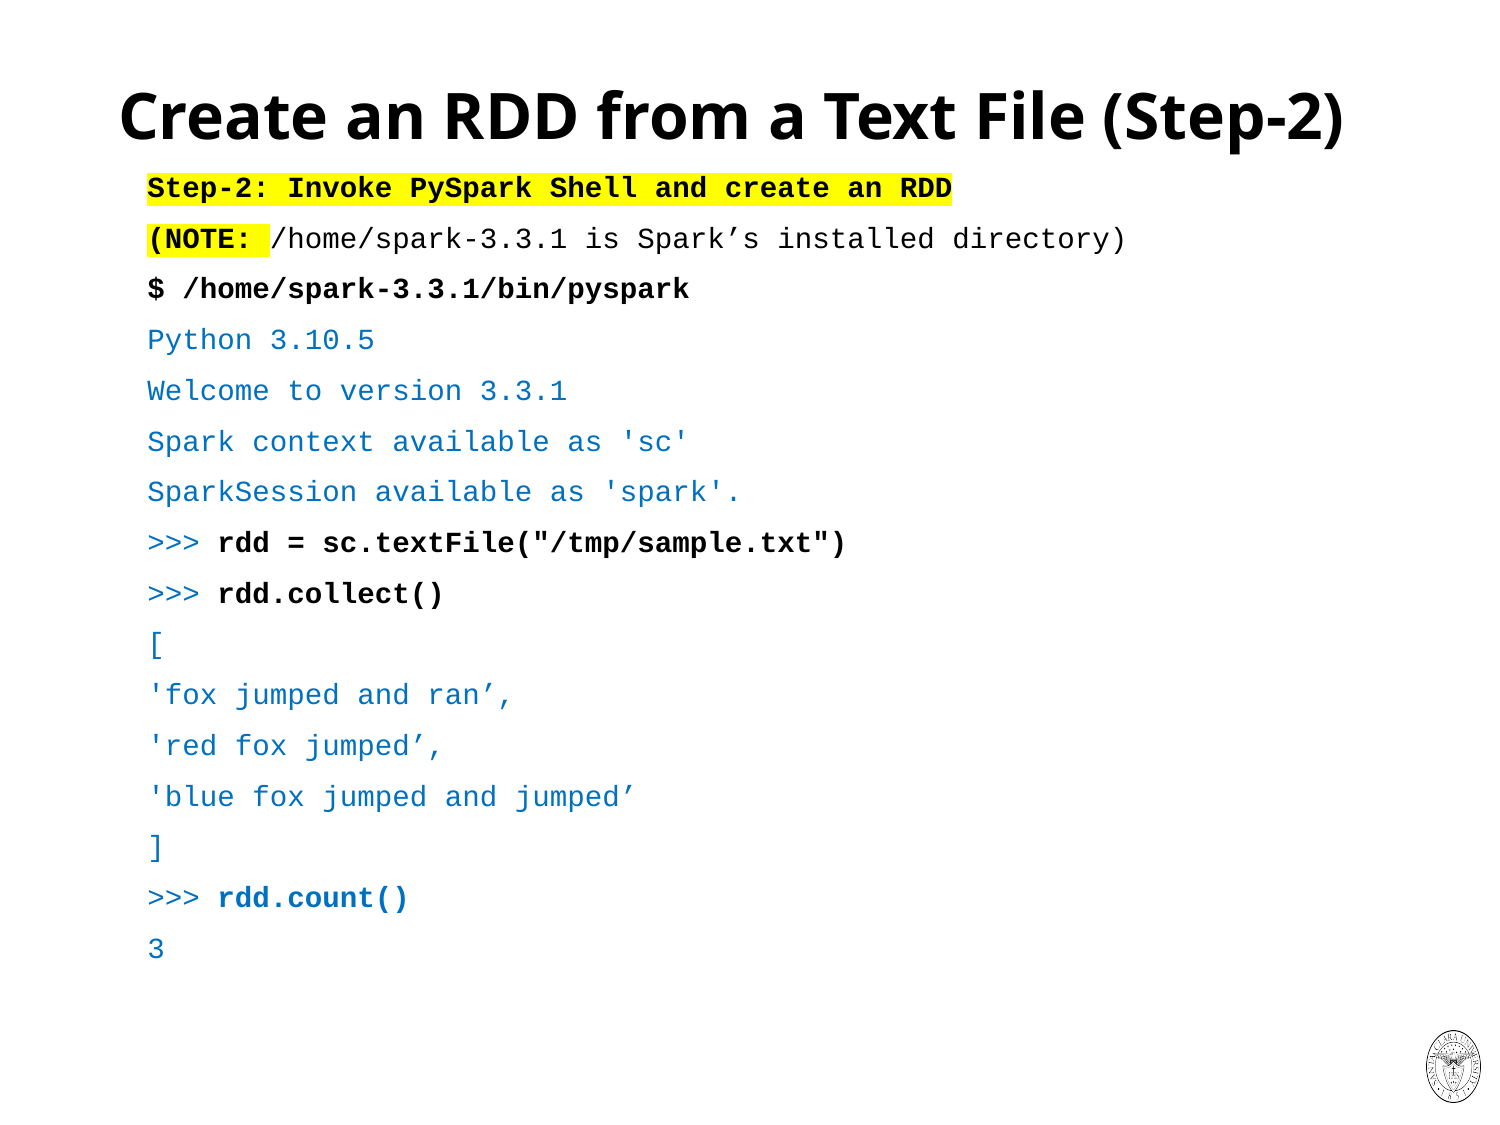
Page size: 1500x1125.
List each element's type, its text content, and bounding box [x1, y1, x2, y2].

picture [1426, 1030, 1481, 1103]
list Step-2: Invoke PySpark Shell and create an RDD (NOTE: /home/spark-3.3.1 is Spark’s installed directory) $ /home/spark-3.3.1/bin/pyspark Python 3.10.5 Welcome to version 3.3.1 Spark context available as 'sc' SparkSession available as 'spark'. >>> rdd = sc.textFile("/tmp/sample.txt") >>> rdd.collect() [ 'fox jumped and ran’, 'red fox jumped’, 'blue fox jumped and jumped’ ] >>> rdd.count() 3 [132, 160, 1280, 1005]
title Create an RDD from a Text File (Step-2) [103, 59, 1397, 161]
